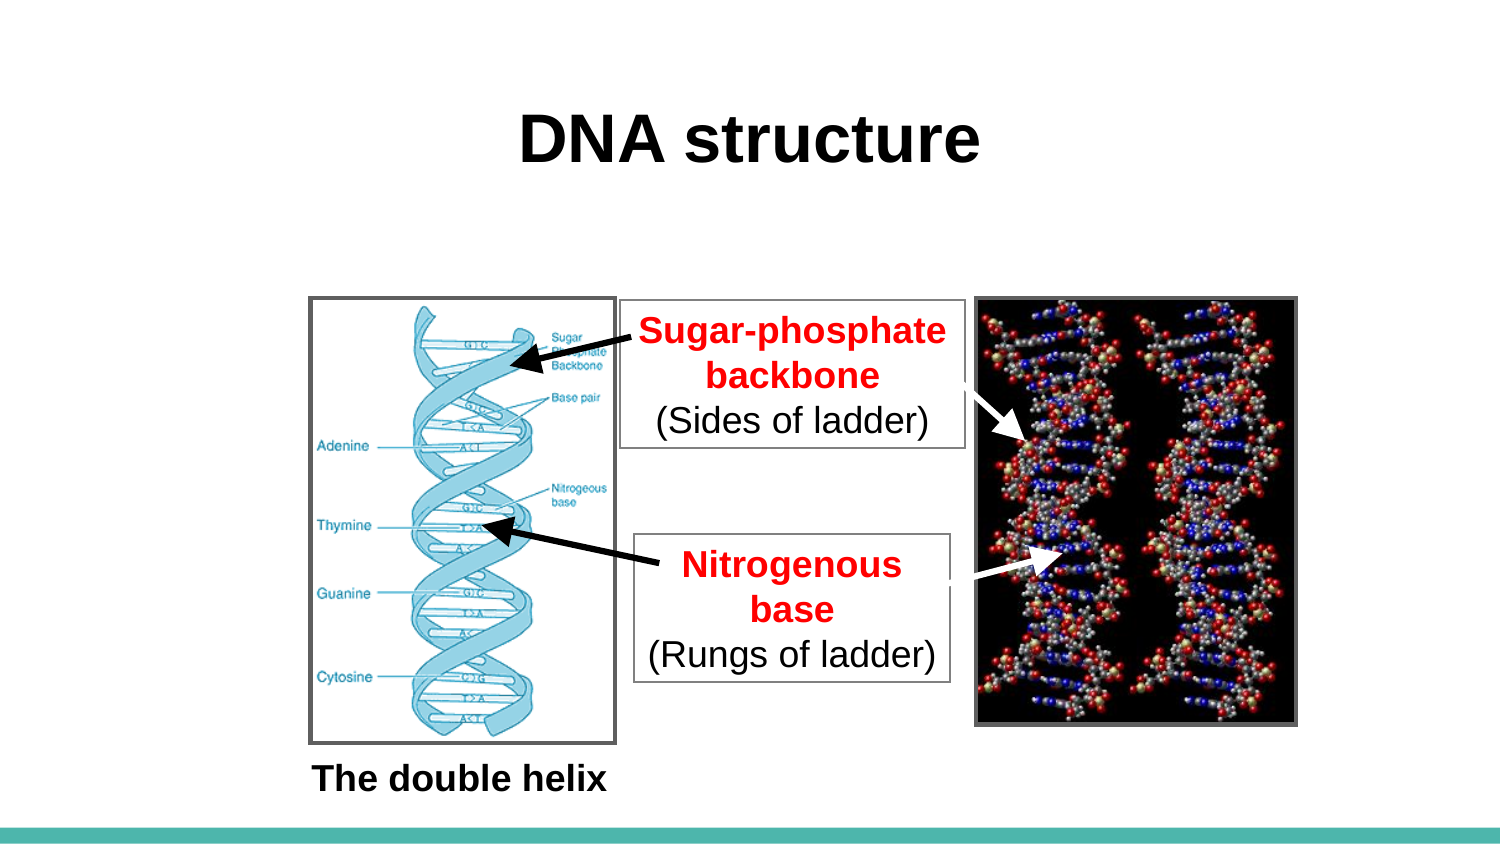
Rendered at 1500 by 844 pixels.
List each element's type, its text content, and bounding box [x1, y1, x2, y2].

text_box DNA structure [356, 81, 1144, 188]
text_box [312, 299, 1294, 742]
text_box The double helix [299, 748, 621, 806]
